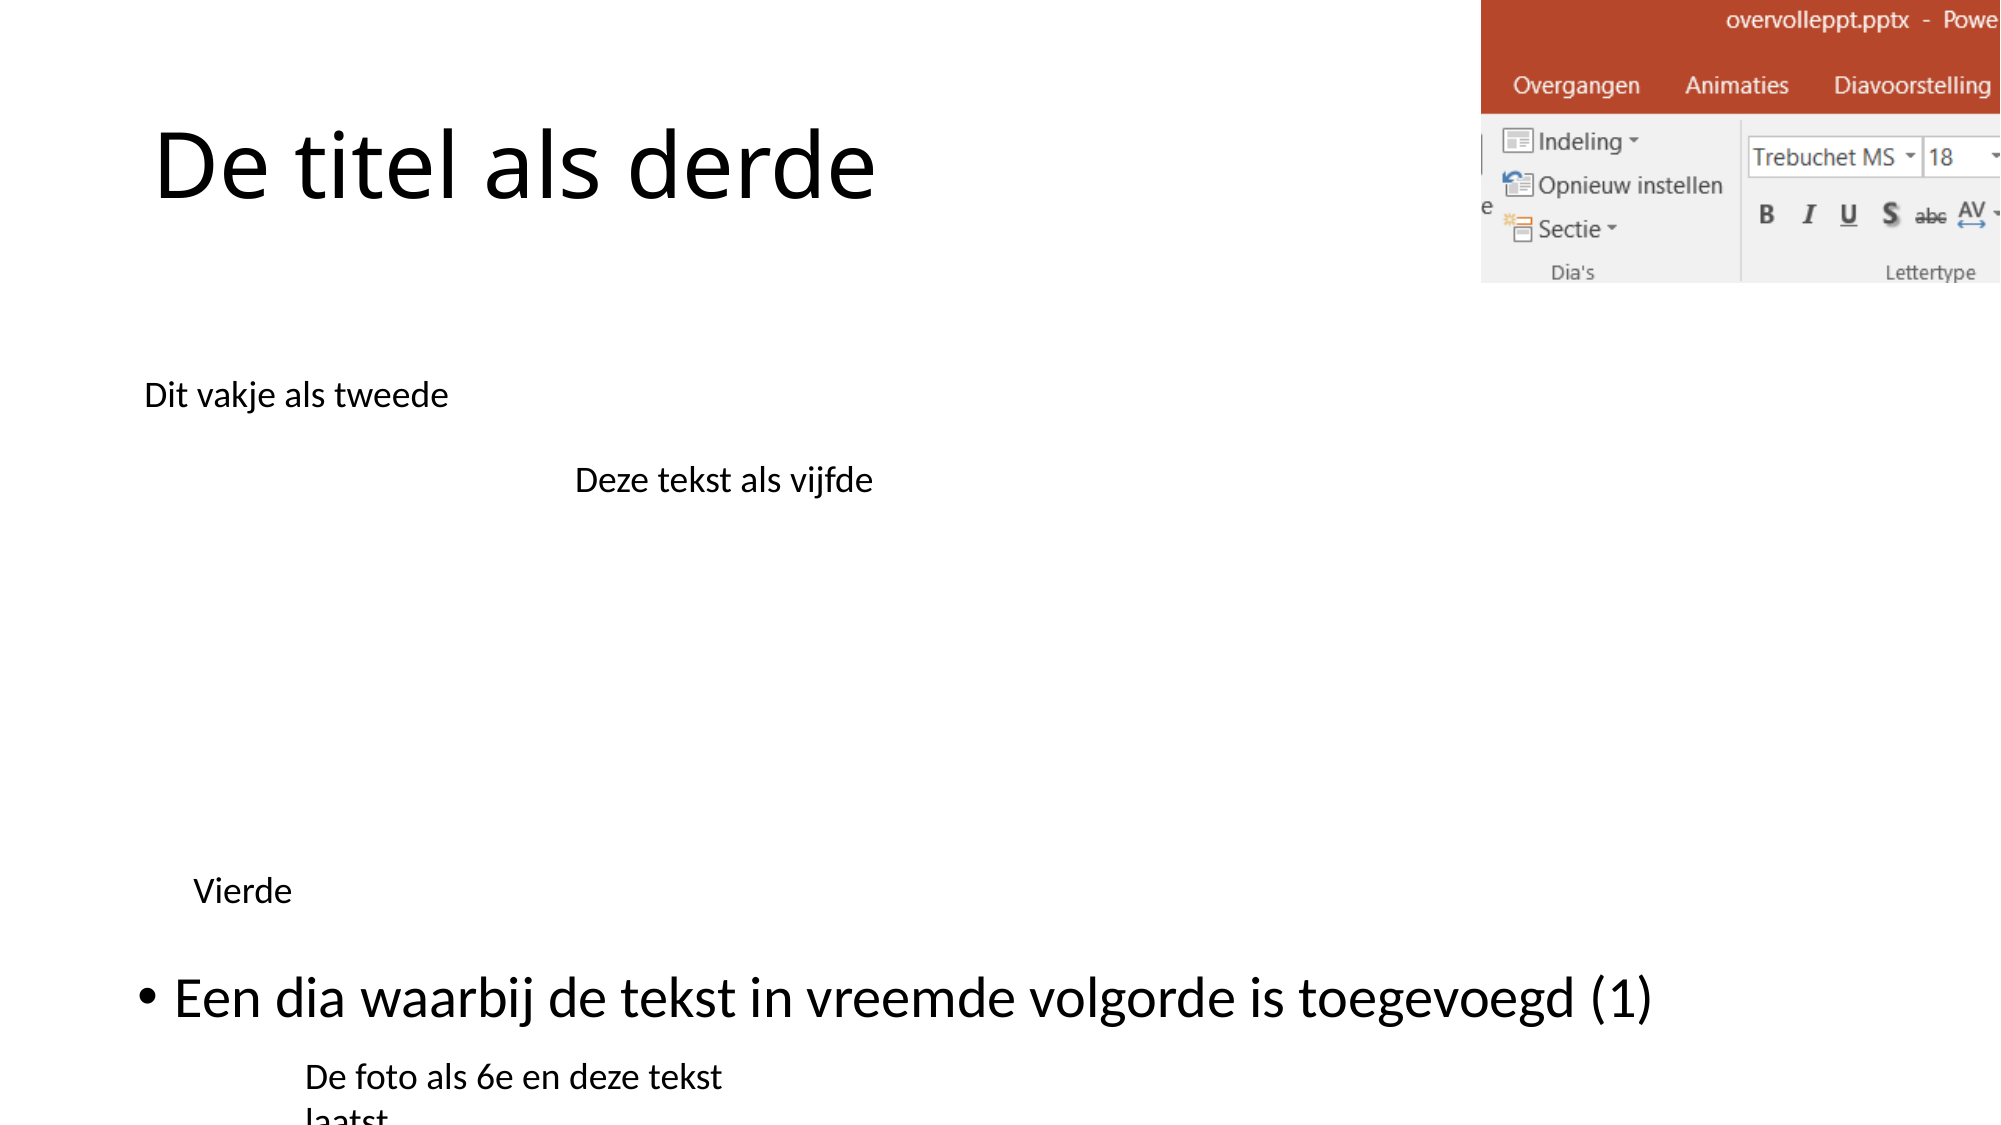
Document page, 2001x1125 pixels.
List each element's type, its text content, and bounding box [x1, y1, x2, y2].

list Een dia waarbij de tekst in vreemde volgorde is toegevoegd (1) [122, 960, 1700, 1045]
text_box Deze tekst als vijfde [560, 447, 1124, 507]
text_box De foto als 6e en deze tekst laatst [290, 1044, 803, 1125]
text_box Dit vakje als tweede [129, 362, 718, 423]
title De titel als derde [137, 59, 1481, 278]
text_box Vierde [178, 859, 864, 919]
picture [1481, 0, 2000, 284]
